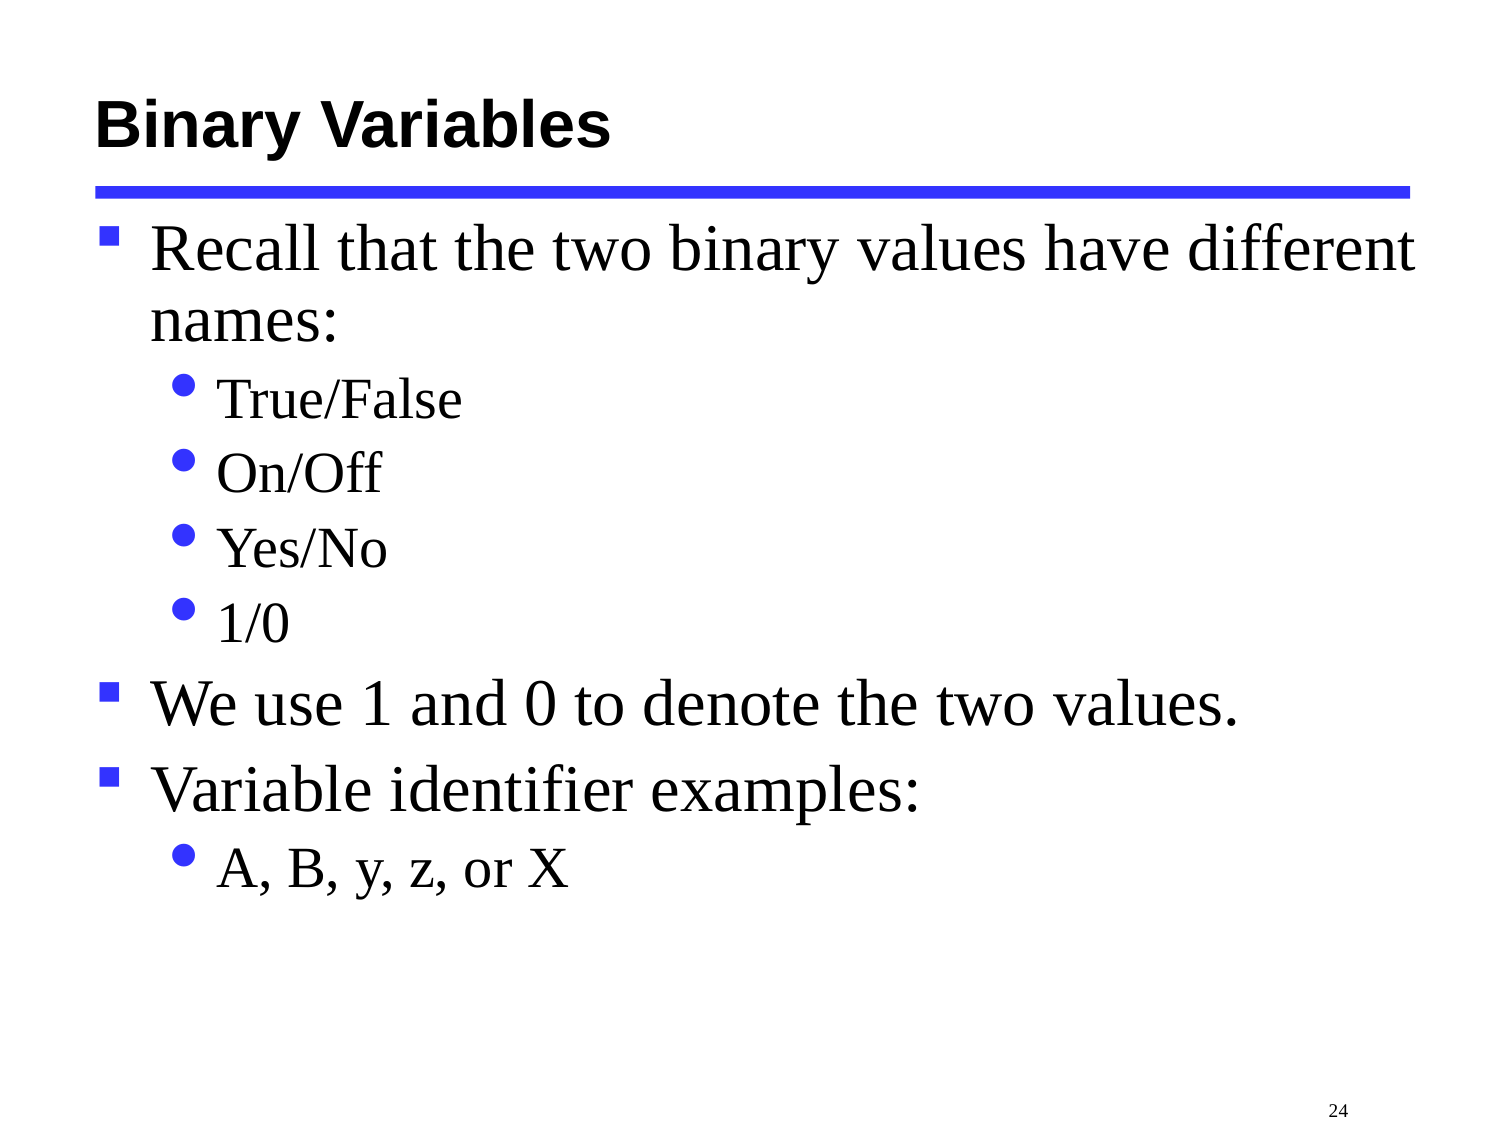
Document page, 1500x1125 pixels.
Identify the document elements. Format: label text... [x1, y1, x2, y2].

title Binary Variables [79, 37, 1388, 204]
slide_number 24 [1185, 1068, 1500, 1125]
list Recall that the two binary values have different names: True/False On/Off Yes/No 1/0 We use 1 and 0 to denote the two values. Variable identifier examples: A, B, y, z, or X [79, 204, 1434, 1009]
